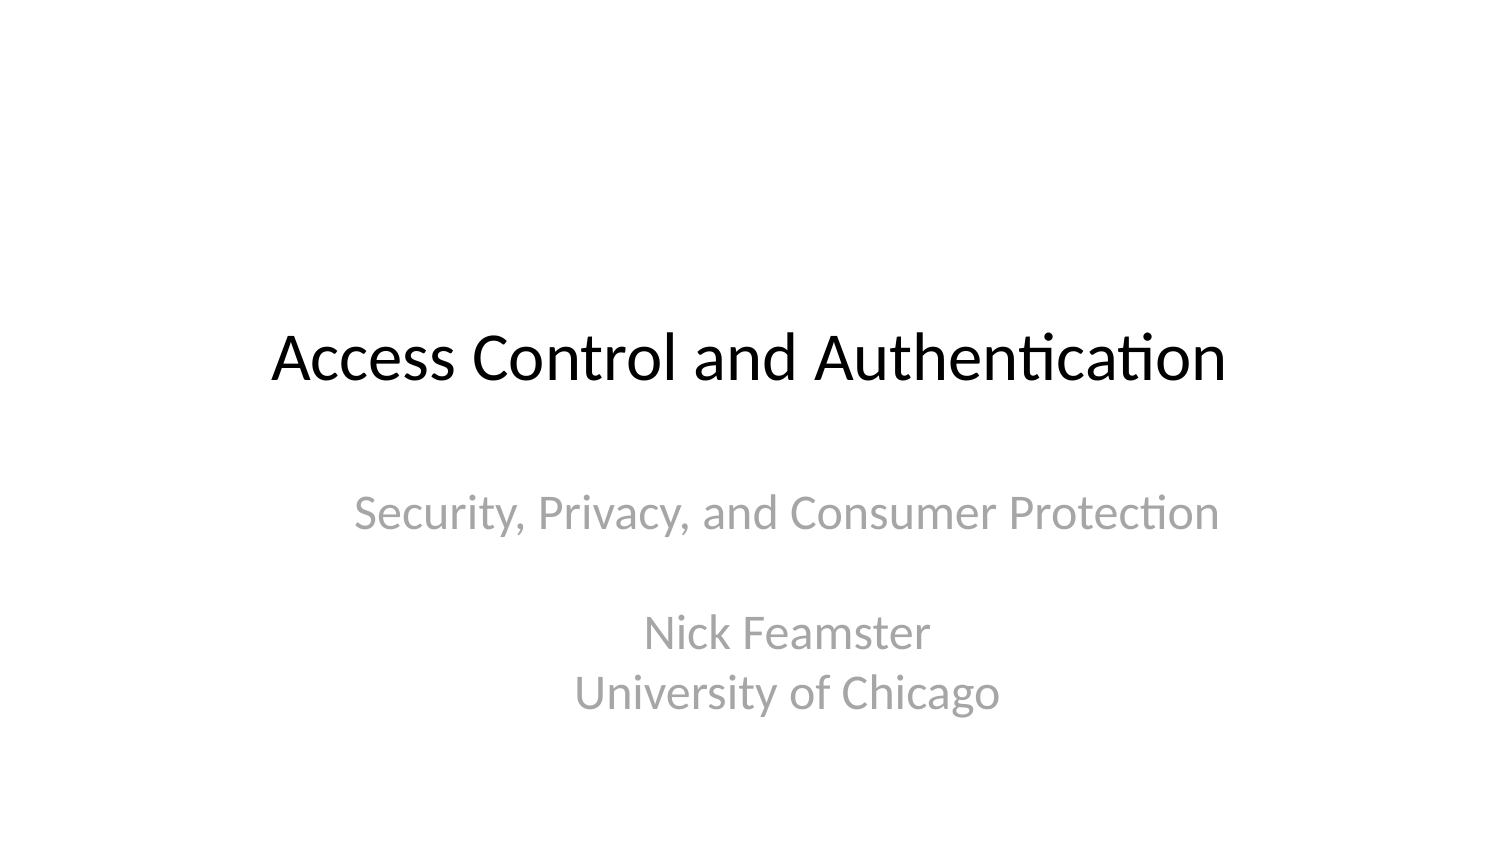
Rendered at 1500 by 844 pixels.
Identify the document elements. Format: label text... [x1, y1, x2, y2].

text_box Security, Privacy, and Consumer Protection Nick Feamster University of Chicago [37, 471, 1500, 744]
title Access Control and Authentication [112, 262, 1388, 443]
